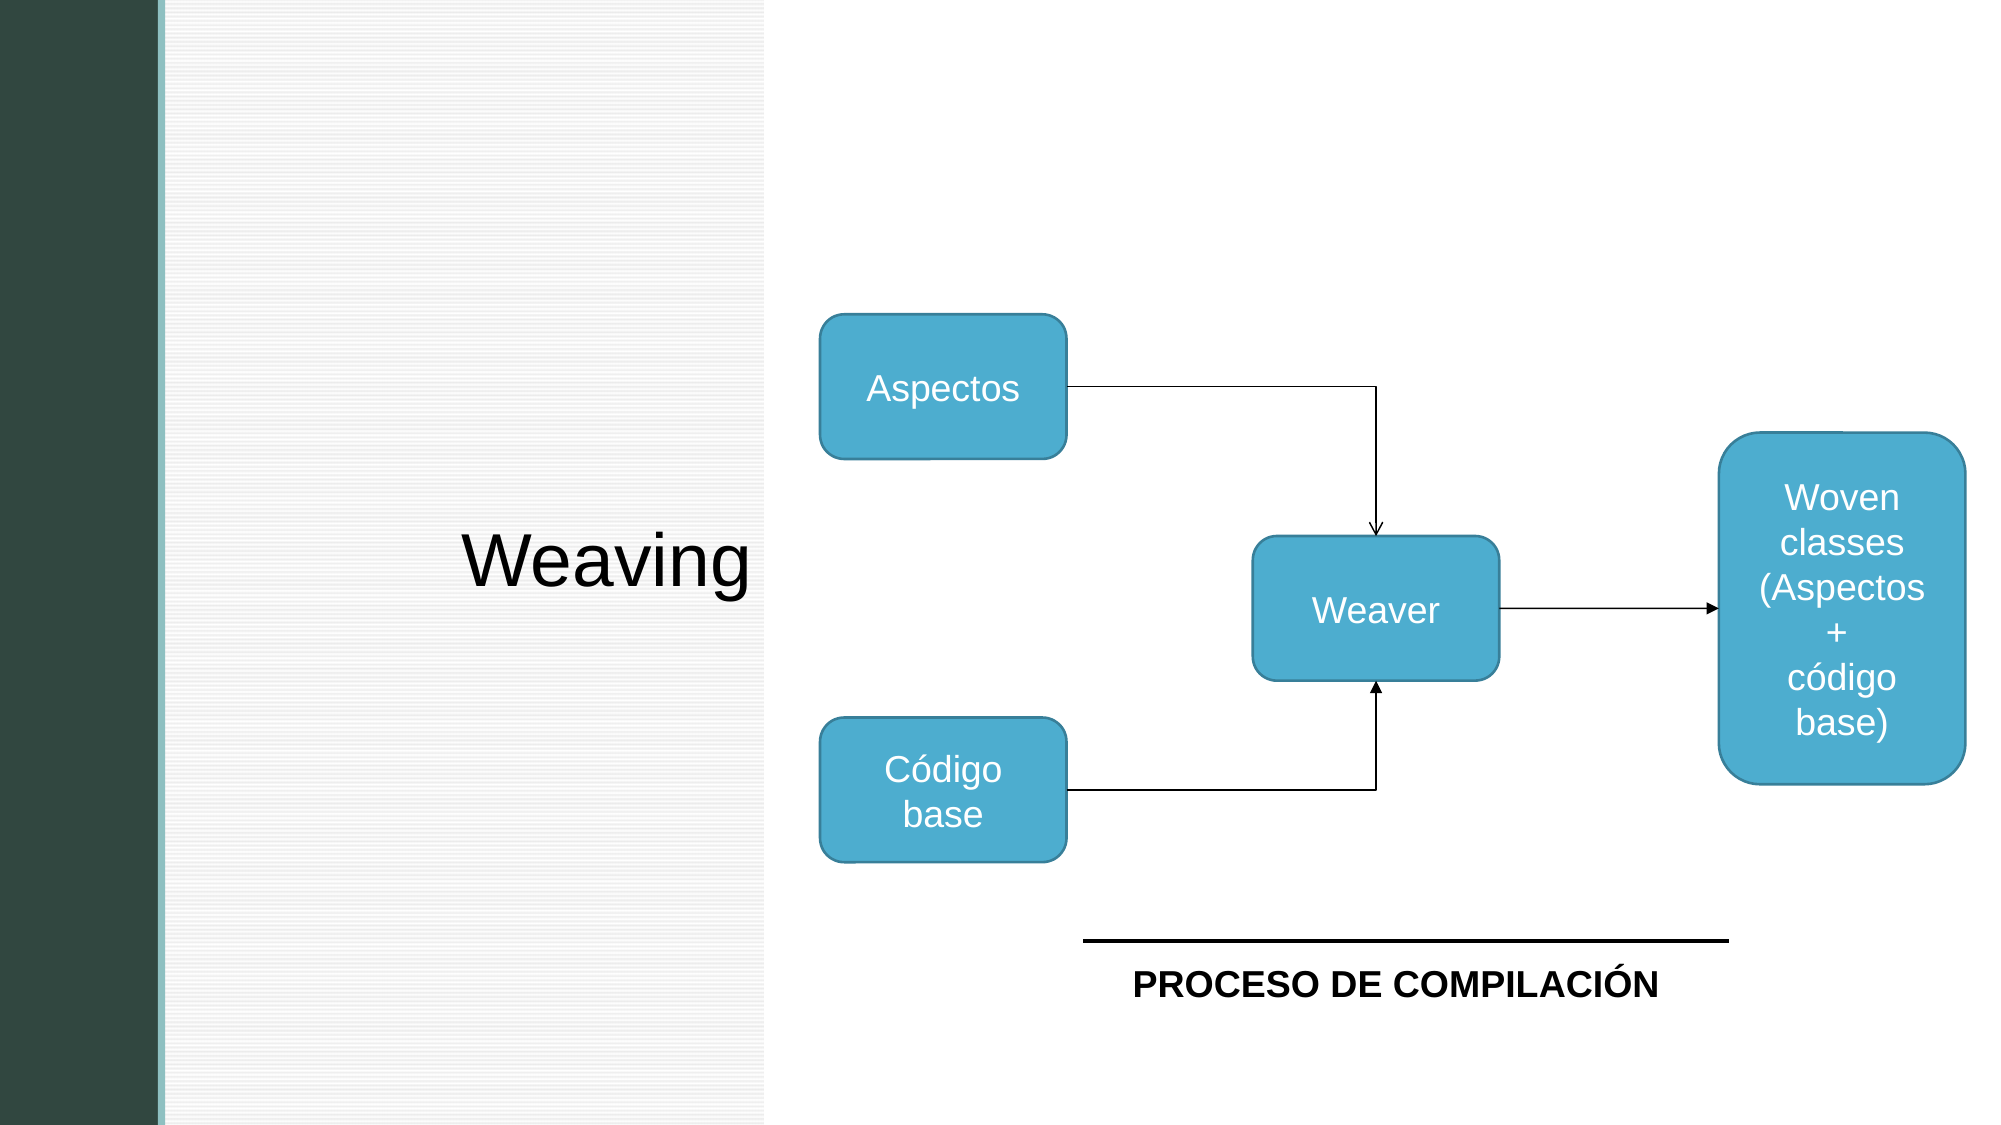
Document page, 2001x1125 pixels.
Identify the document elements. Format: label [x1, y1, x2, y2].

picture [0, 0, 2000, 1125]
text_box [1066, 680, 1377, 791]
text_box [1066, 386, 1377, 537]
